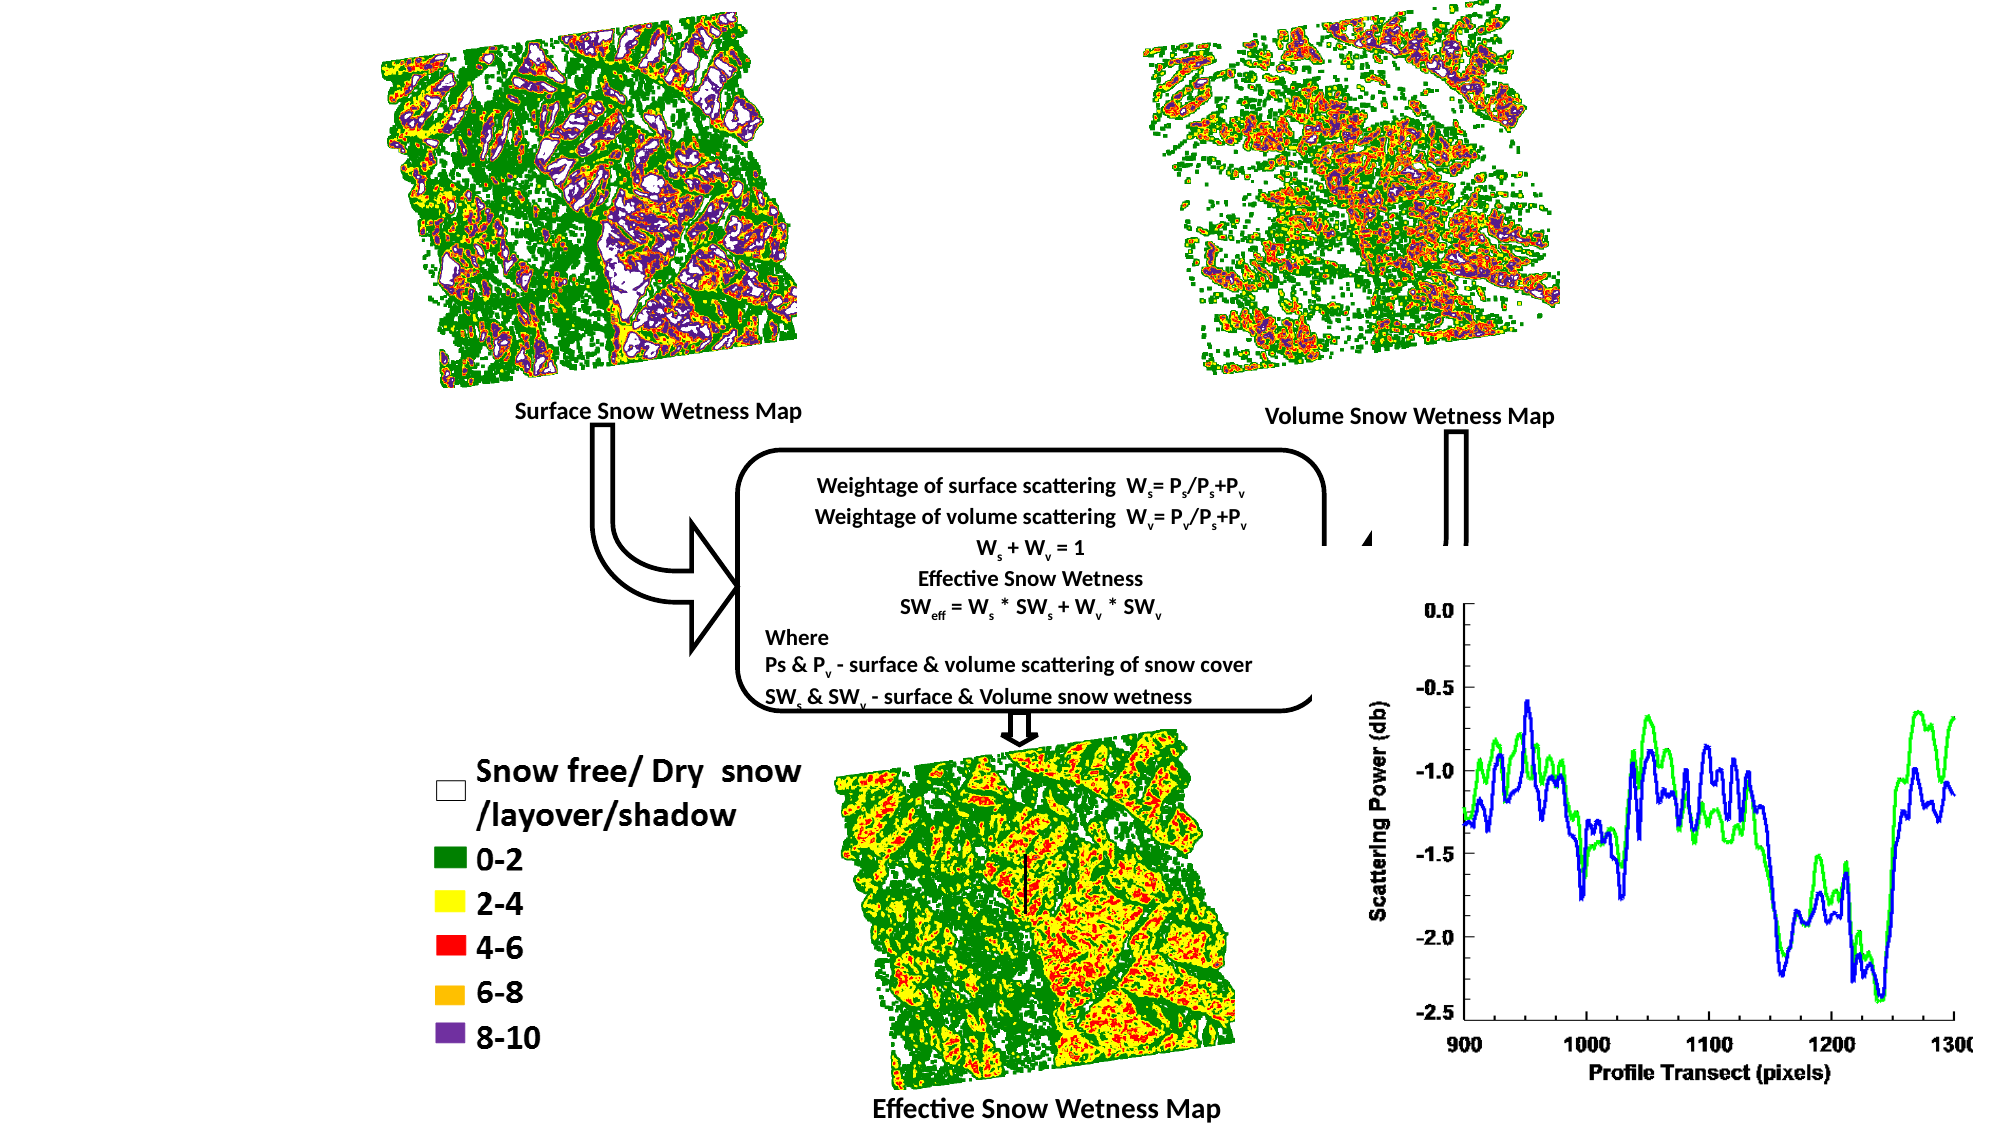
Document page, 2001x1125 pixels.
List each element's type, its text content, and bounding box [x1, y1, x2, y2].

text_box Effective Snow Wetness Map [857, 1081, 1238, 1125]
text_box [1010, 712, 1029, 729]
picture [1137, 0, 1560, 375]
text_box Weightage of surface scattering Ws= Ps/Ps+Pv Weightage of volume scattering Wv= Pv/Ps+Pv Ws + Wv = 1 Effective Snow Wetness SWeff = Ws * SWs + Wv * SWv Where Ps & Pv - surface & volume scattering of snow cover SWs & SWv - surface & Volume snow wetness [737, 449, 1325, 711]
text_box [1445, 431, 1467, 546]
text_box Volume Snow Wetness Map [1250, 392, 1575, 437]
picture [374, 12, 797, 388]
picture [426, 744, 808, 1060]
text_box Surface Snow Wetness Map [500, 387, 825, 433]
picture [1312, 546, 1973, 1096]
text_box [592, 424, 738, 650]
picture [829, 729, 1235, 1090]
text_box [1364, 538, 1370, 546]
